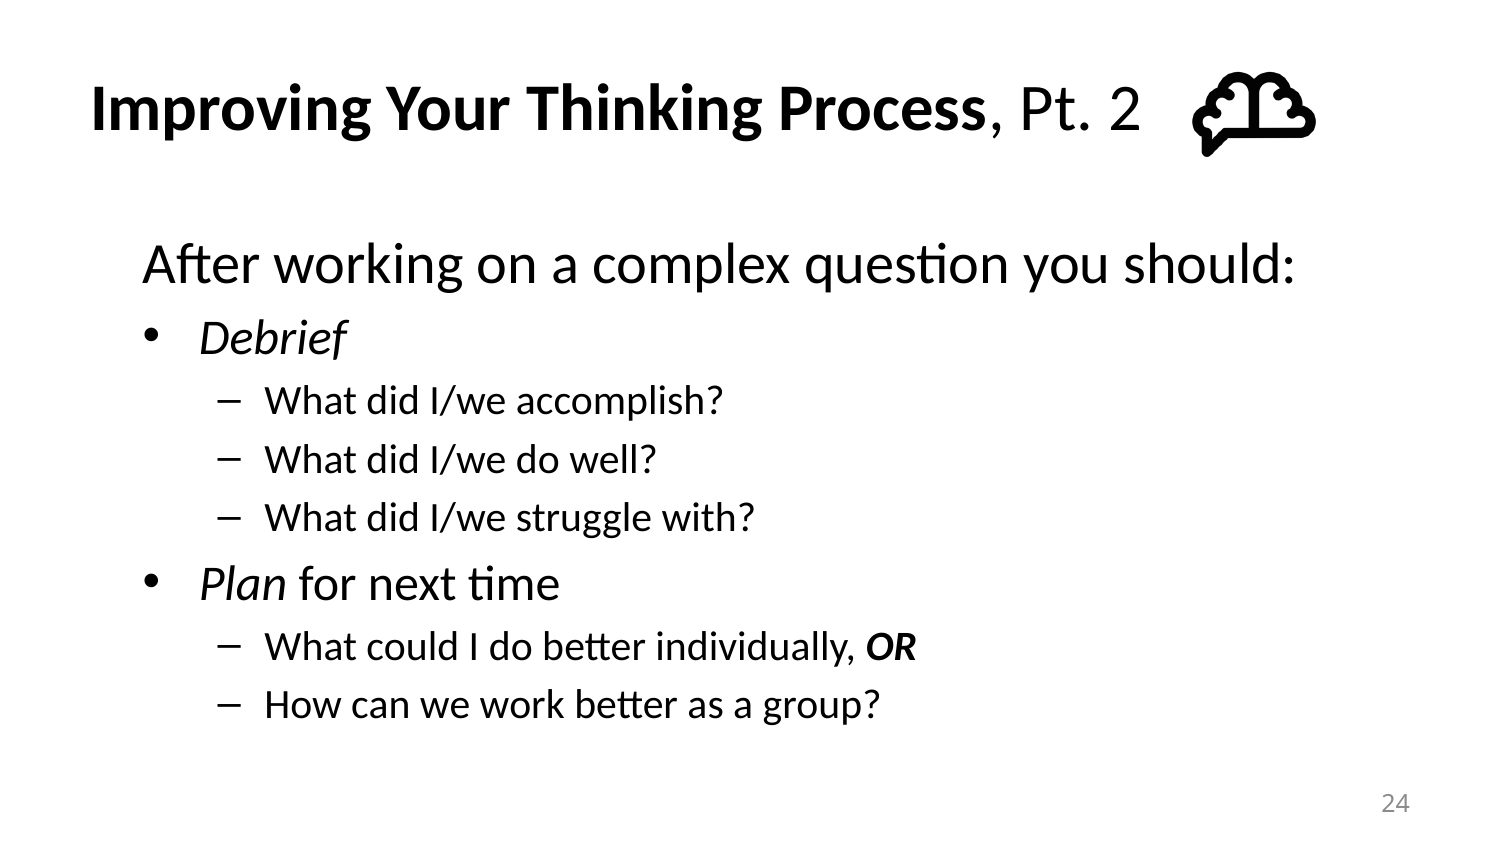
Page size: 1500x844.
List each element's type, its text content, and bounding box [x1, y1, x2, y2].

list After working on a complex question you should: Debrief What did I/we accomplish? What did I/we do well? What did I/we struggle with? Plan for next time What could I do better individually, OR How can we work better as a group? [127, 217, 1425, 775]
picture [1189, 69, 1319, 160]
title Improving Your Thinking Process, Pt. 2 [75, 33, 1425, 175]
slide_number 24 [1074, 782, 1425, 827]
